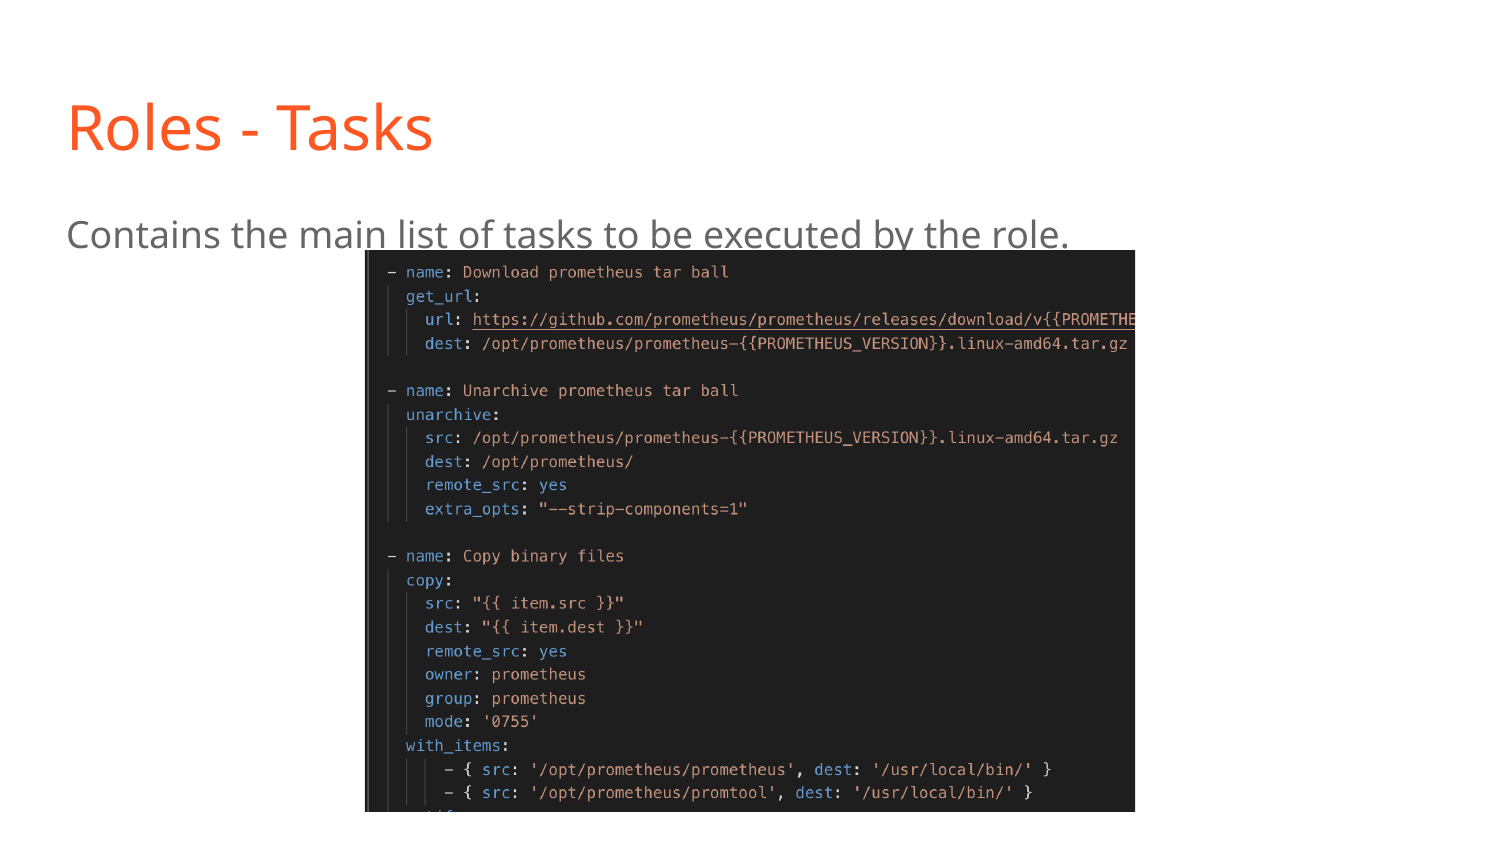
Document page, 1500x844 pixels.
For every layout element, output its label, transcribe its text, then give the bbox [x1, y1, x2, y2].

title Roles - Tasks [51, 72, 1449, 167]
picture [364, 250, 1136, 812]
list Contains the main list of tasks to be executed by the role. [51, 189, 1449, 750]
